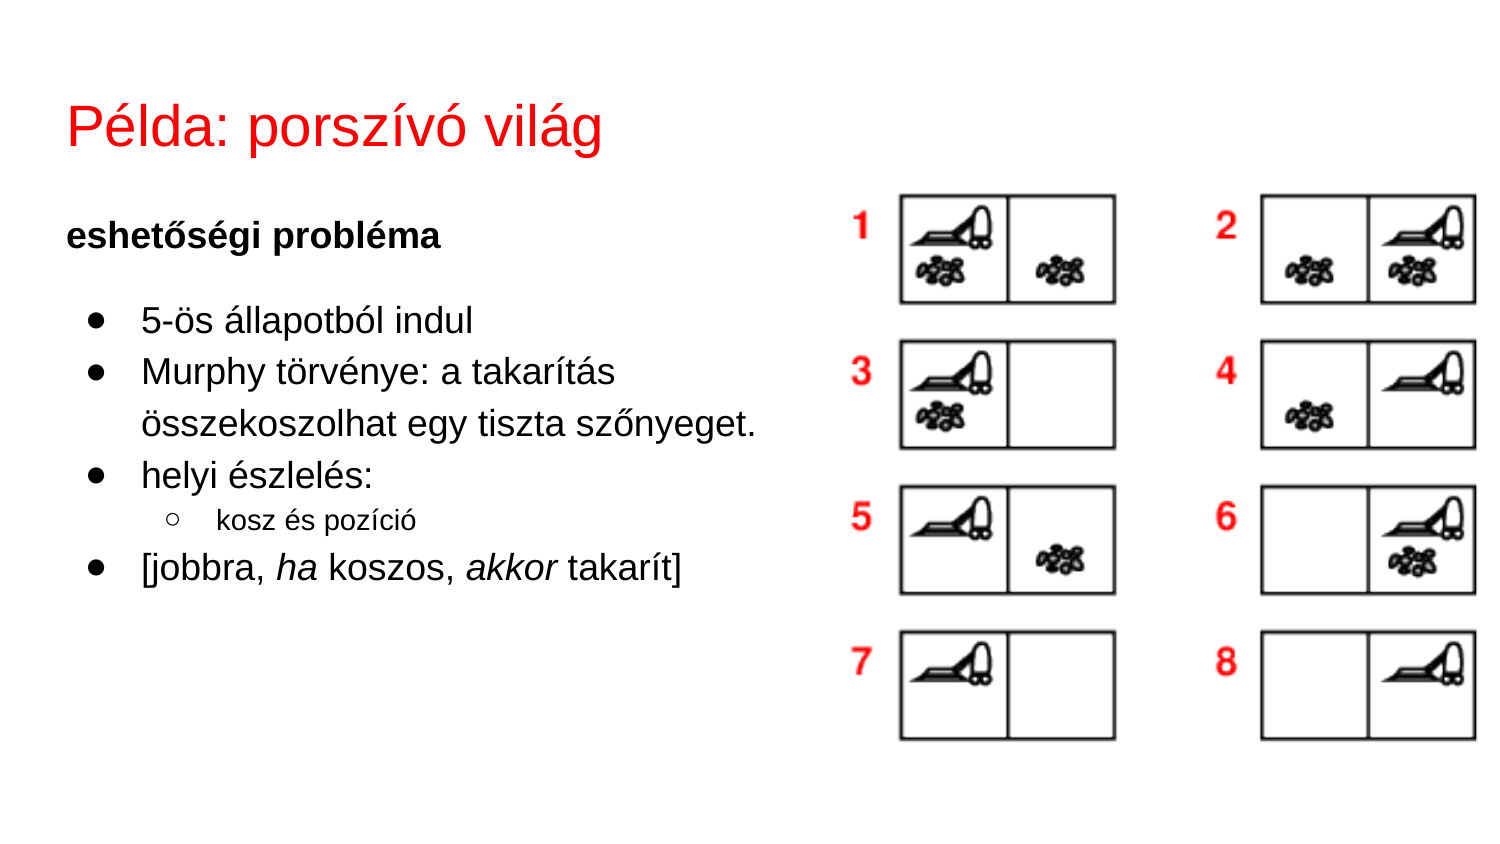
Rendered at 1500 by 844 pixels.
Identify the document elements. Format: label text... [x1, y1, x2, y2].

picture [844, 193, 1481, 746]
title Példa: porszívó világ [51, 72, 1449, 167]
list eshetőségi probléma 5-ös állapotból indul Murphy törvénye: a takarítás összekoszolhat egy tiszta szőnyeget. helyi észlelés: kosz és pozíció [jobbra, ha koszos, akkor takarít] [51, 189, 820, 750]
